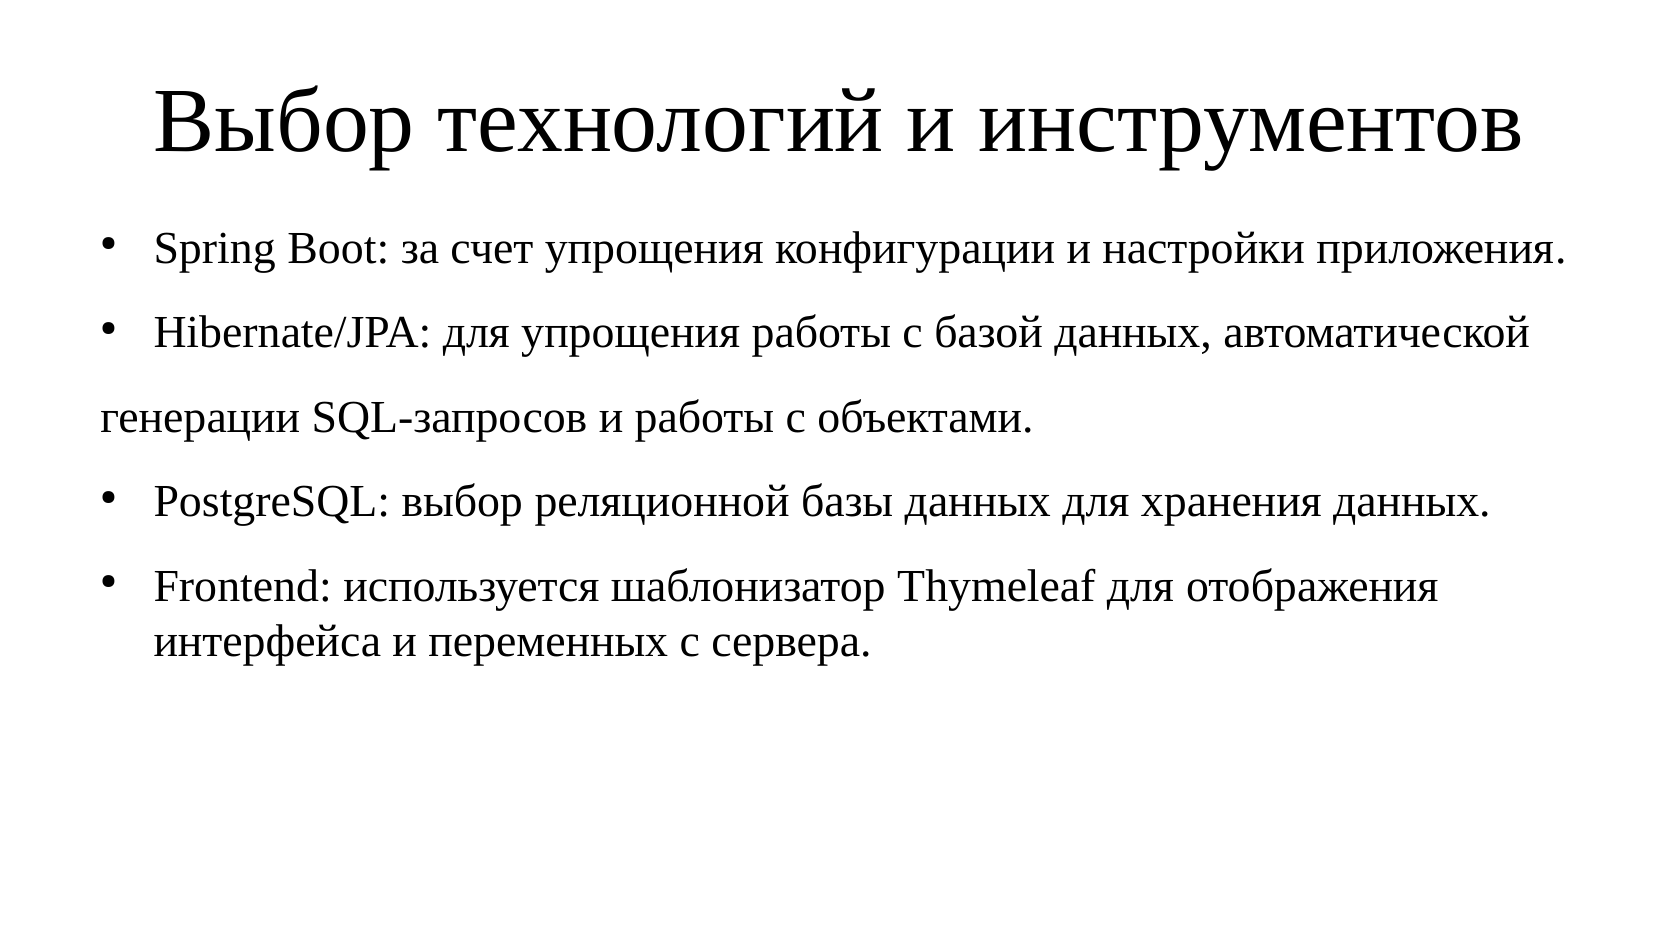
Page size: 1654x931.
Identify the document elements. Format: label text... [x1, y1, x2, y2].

title Выбор технологий и инструментов [82, 37, 1571, 193]
list Spring Boot: за счет упрощения конфигурации и настройки приложения. Hibernate/JPA: для упрощения работы с базой данных, автоматической генерации SQL-запросов и работы с объектами. PostgreSQL: выбор реляционной базы данных для хранения данных. Frontend: используется шаблонизатор Thymeleaf для отображения интерфейса и переменных с сервера. [82, 217, 1630, 891]
